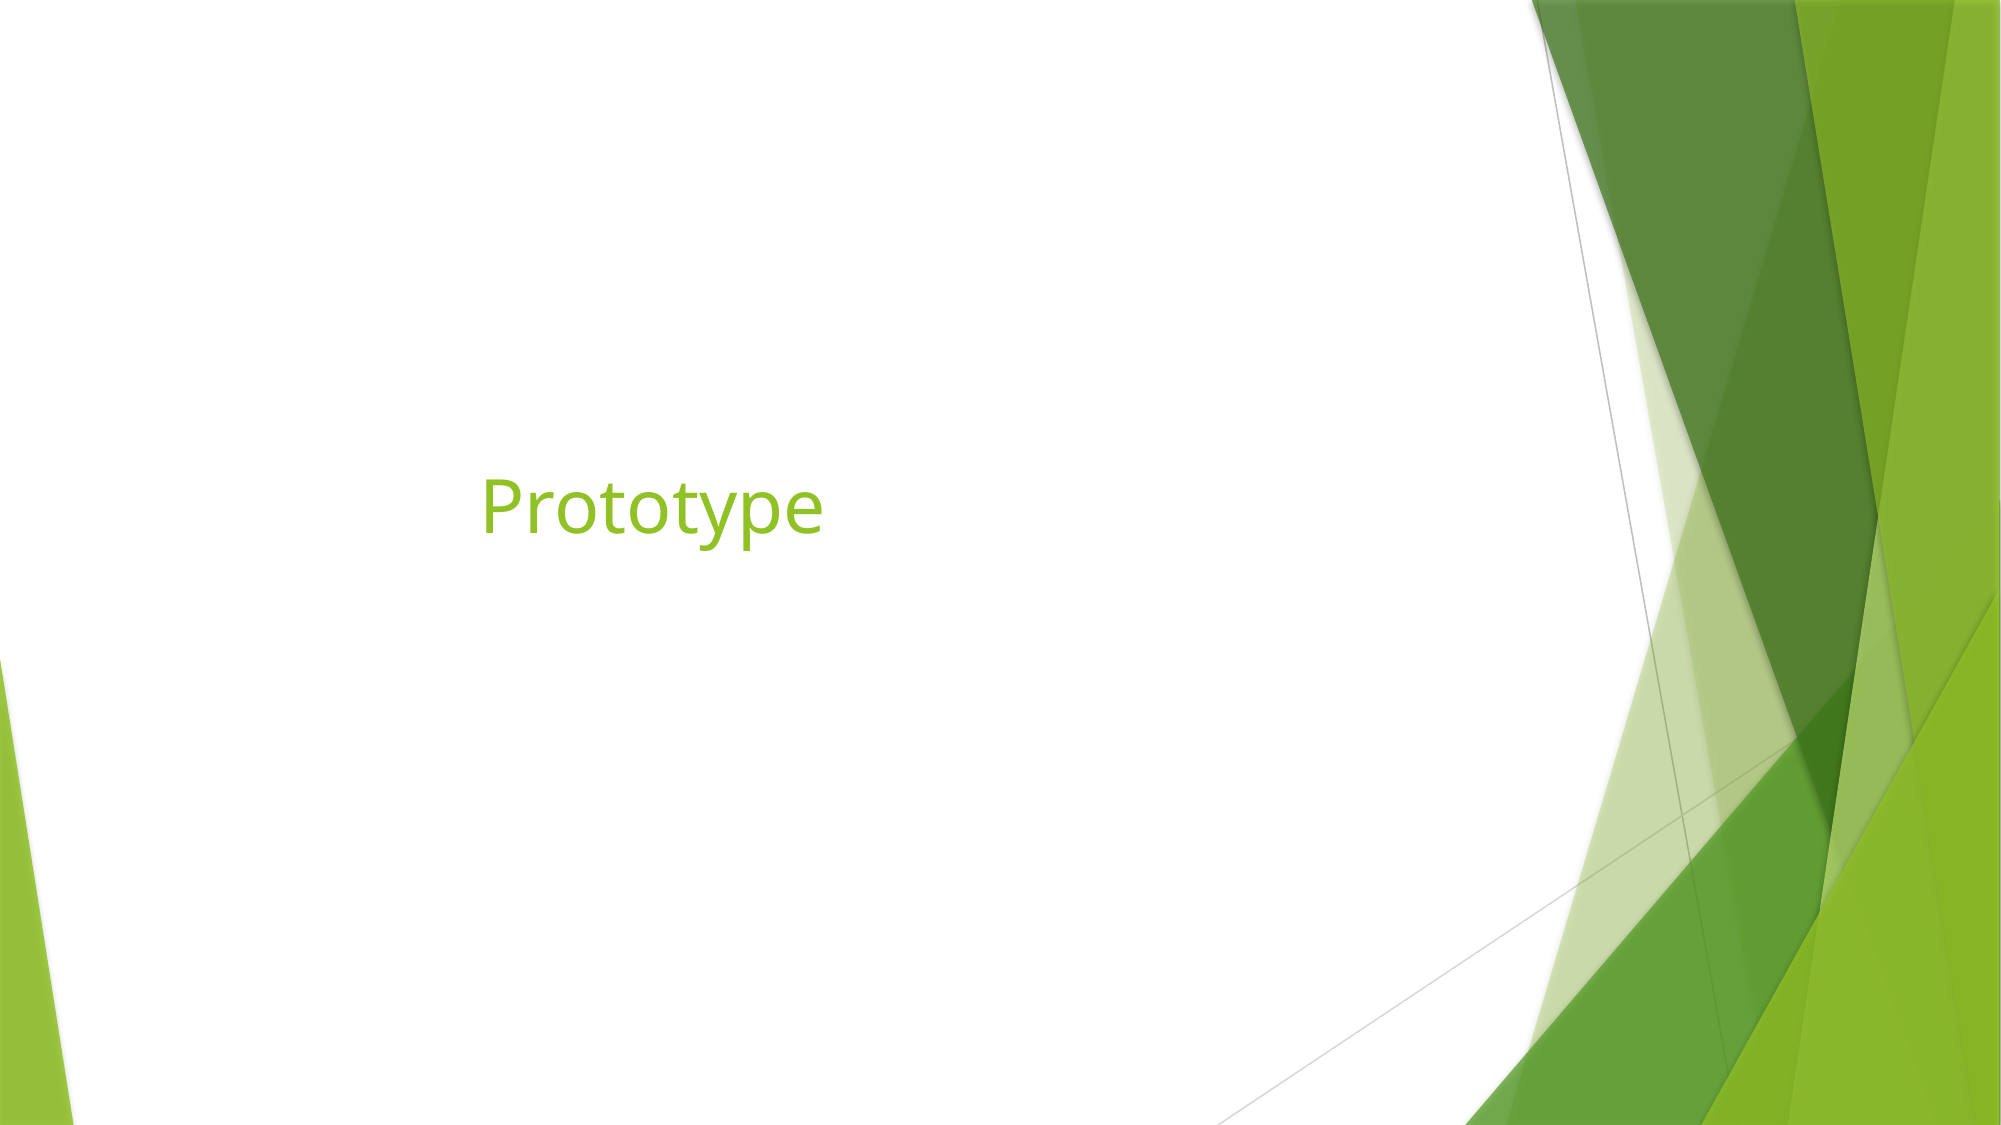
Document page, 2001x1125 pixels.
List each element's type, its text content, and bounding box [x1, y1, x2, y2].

title Prototype [464, 451, 1875, 668]
